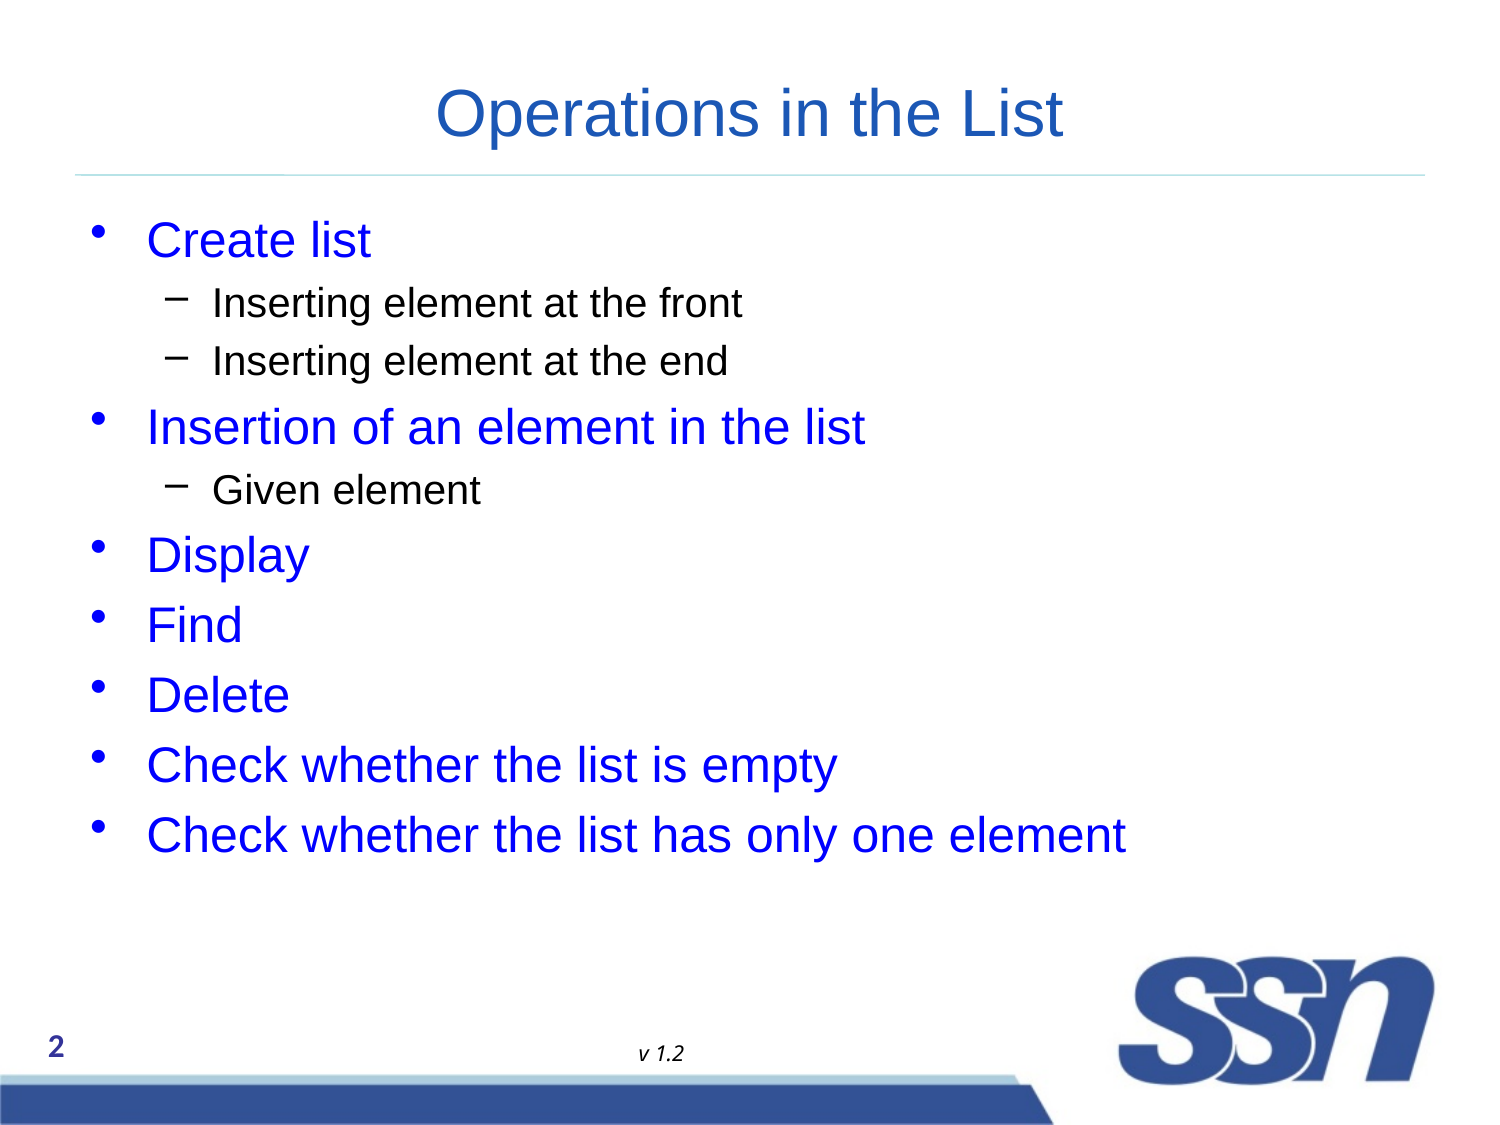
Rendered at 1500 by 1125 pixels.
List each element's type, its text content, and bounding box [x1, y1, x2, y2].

title Operations in the List [75, 45, 1425, 175]
picture [0, 913, 1500, 1125]
list Create list Inserting element at the front Inserting element at the end Insertion of an element in the list Given element Display Find Delete Check whether the list is empty Check whether the list has only one element [75, 200, 1425, 1005]
